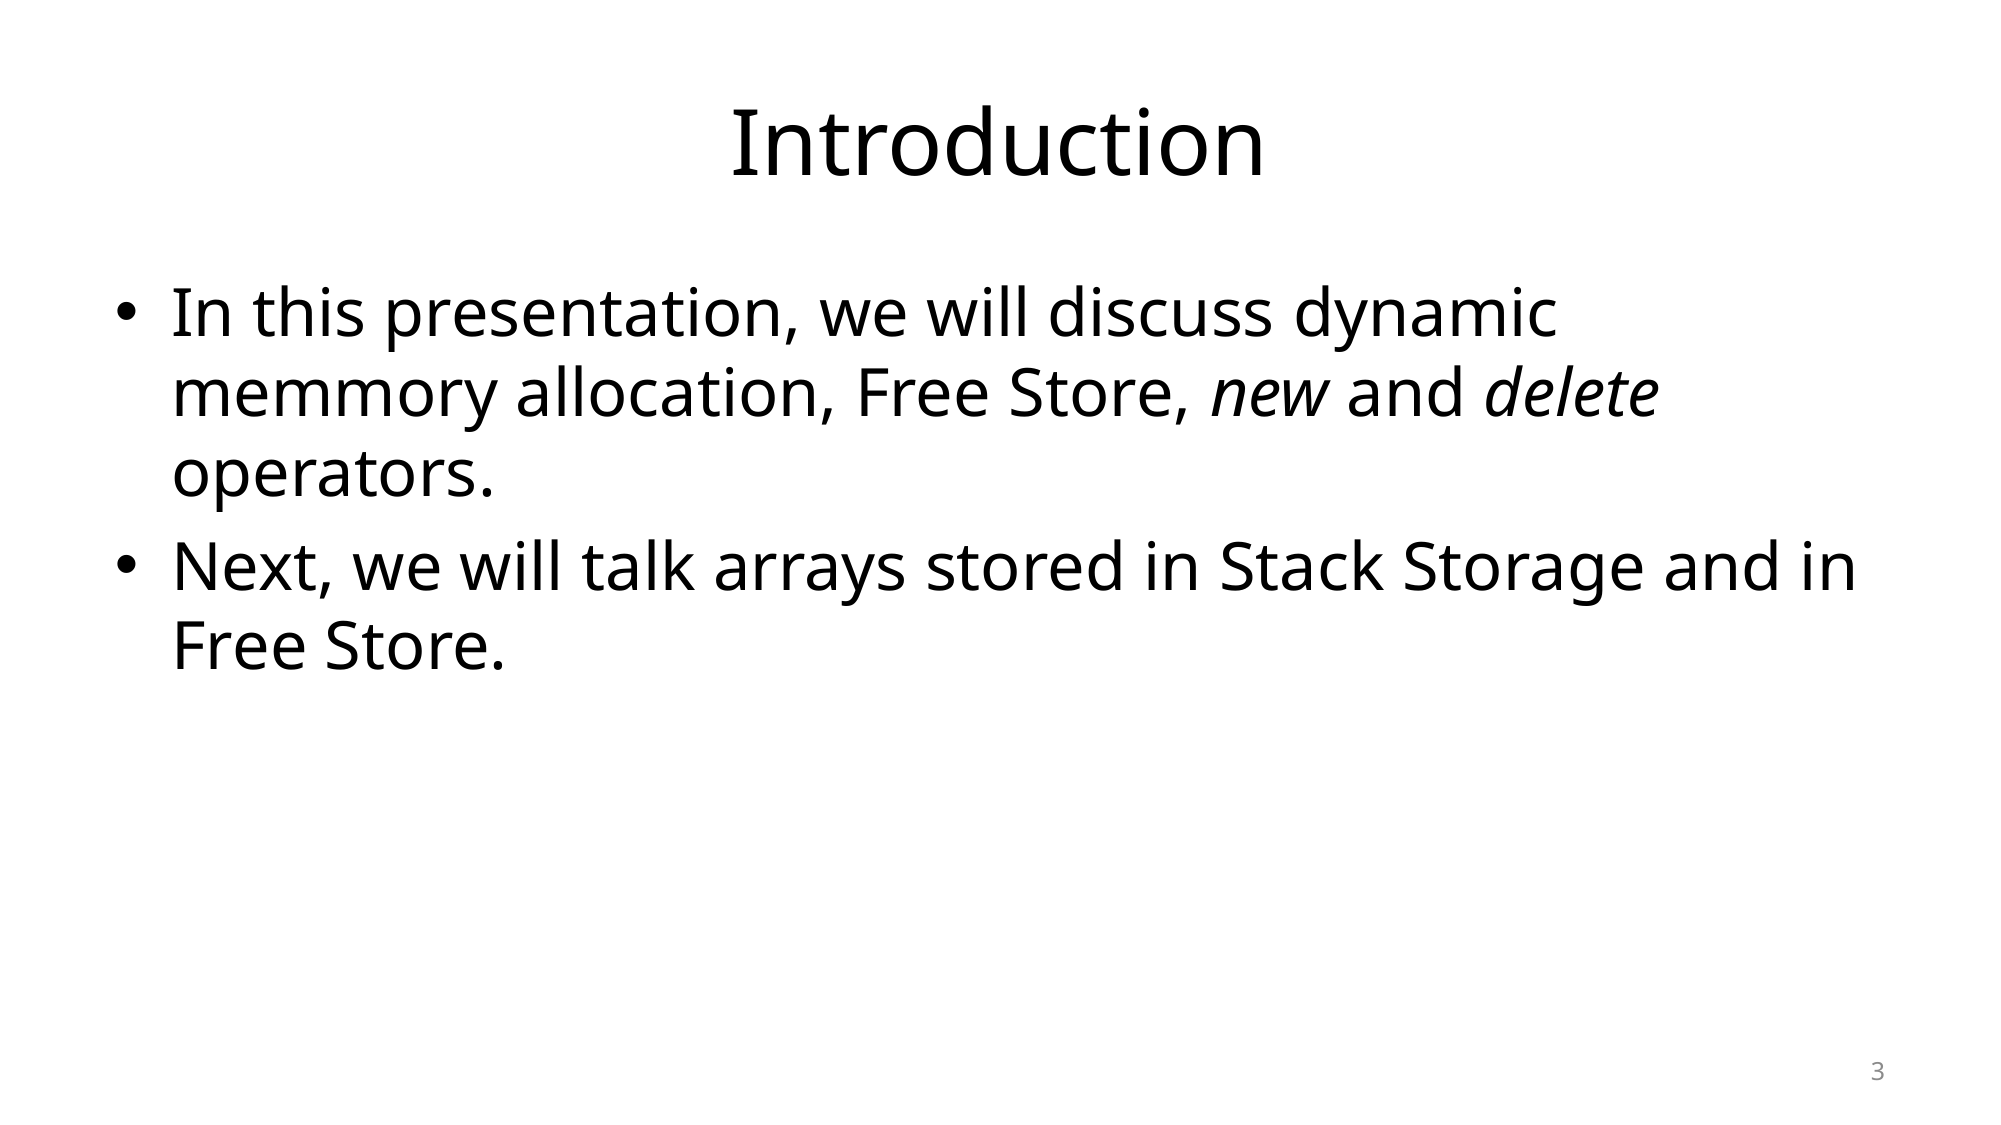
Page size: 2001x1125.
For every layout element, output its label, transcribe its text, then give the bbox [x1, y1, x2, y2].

slide_number 3 [1433, 1042, 1900, 1103]
list In this presentation, we will discuss dynamic memmory allocation, Free Store, new and delete operators. Next, we will talk arrays stored in Stack Storage and in Free Store. [99, 262, 1900, 1005]
title Introduction [99, 45, 1900, 233]
